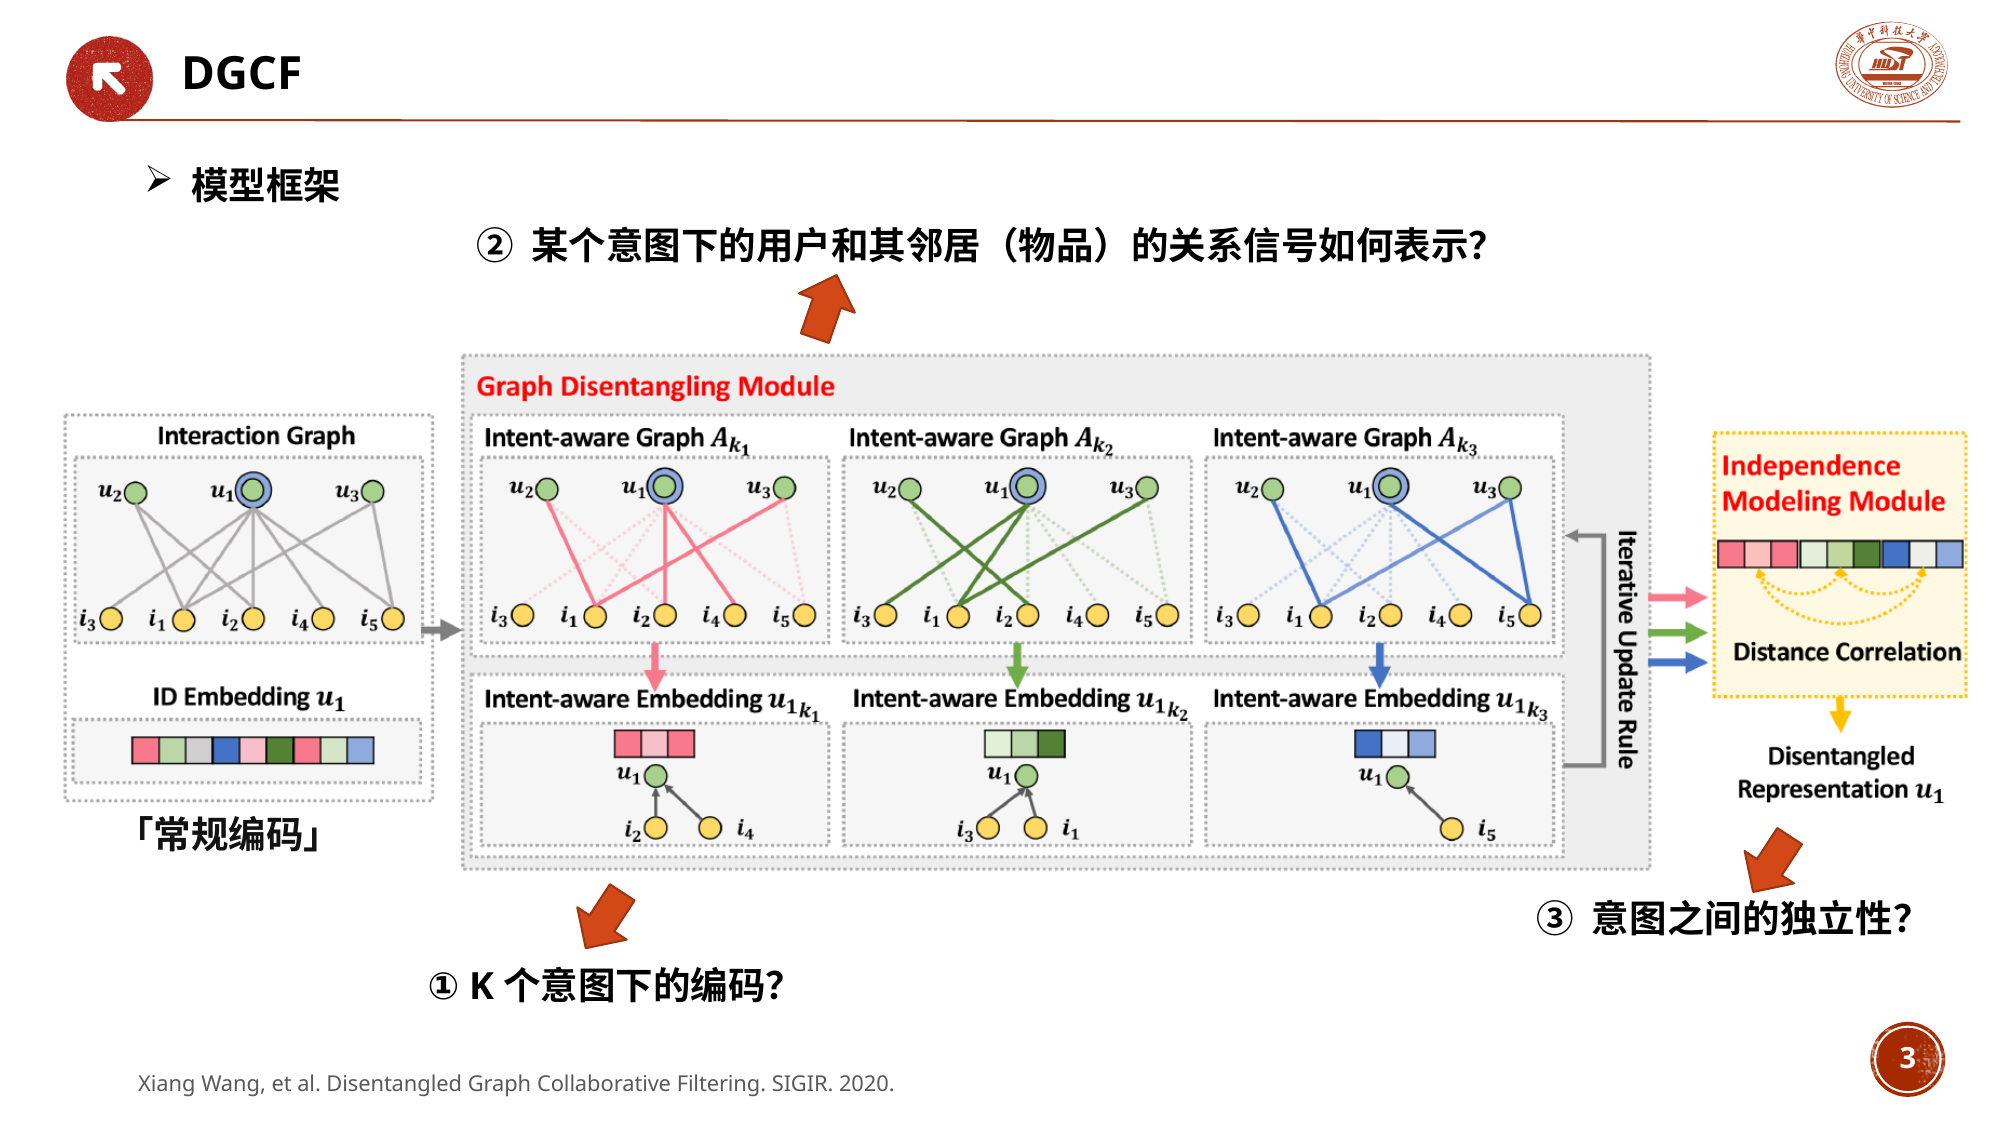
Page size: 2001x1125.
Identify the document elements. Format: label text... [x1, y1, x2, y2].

text_box 模型框架 [129, 154, 357, 214]
text_box Xiang Wang, et al. Disentangled Graph Collaborative Filtering. SIGIR. 2020. [123, 1062, 911, 1104]
text_box ② 某个意图下的用户和其邻居（物品）的关系信号如何表示？ [461, 214, 1537, 275]
text_box [1750, 883, 1796, 893]
text_box [797, 274, 856, 344]
text_box DGCF [166, 12, 975, 130]
text_box ① K个意图下的编码？ [412, 954, 826, 1015]
picture [66, 36, 153, 122]
text_box [576, 883, 636, 950]
slide_number 3 [1855, 1028, 1961, 1089]
picture [58, 348, 1981, 881]
text_box ③ 意图之间的独立性？ [1521, 887, 1908, 948]
